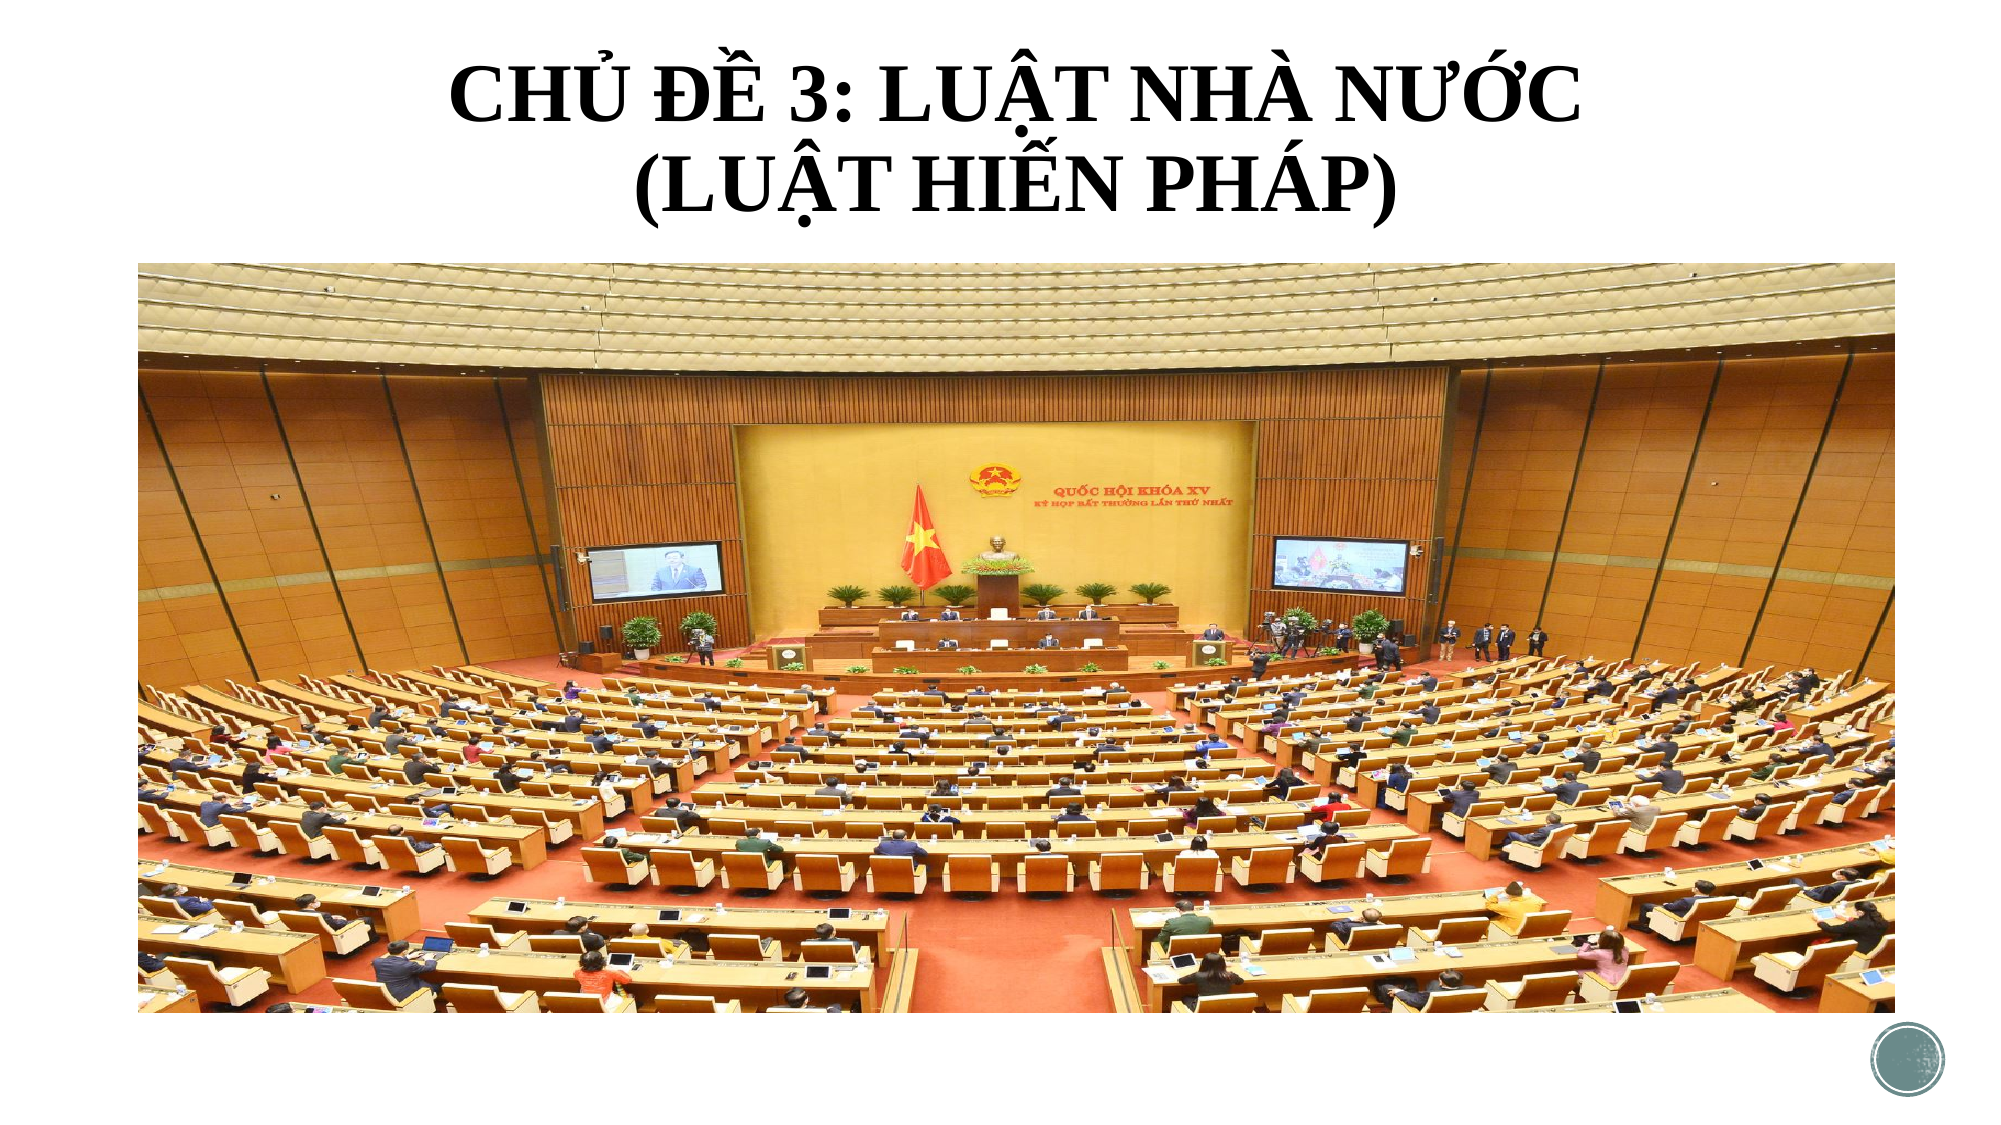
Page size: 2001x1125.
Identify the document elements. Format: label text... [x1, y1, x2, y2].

title CHỦ ĐỀ 3: LUẬT NHÀ NƯỚC (LUẬT HIẾN PHÁP) [138, 39, 1895, 239]
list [145, 270, 1893, 1010]
